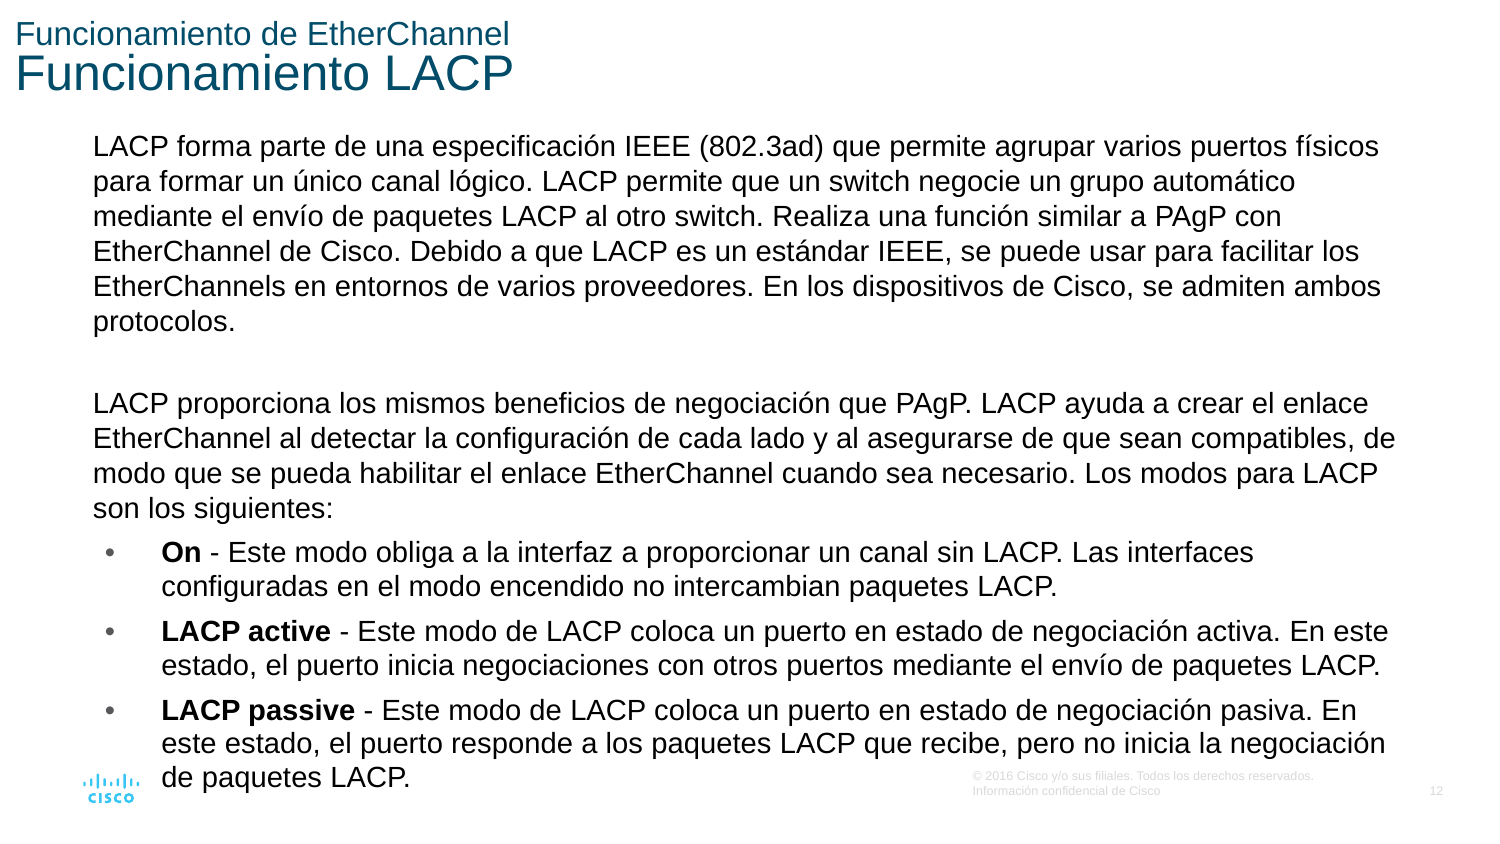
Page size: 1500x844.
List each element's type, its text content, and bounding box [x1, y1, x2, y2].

list LACP forma parte de una especificación IEEE (802.3ad) que permite agrupar varios puertos físicos para formar un único canal lógico. LACP permite que un switch negocie un grupo automático mediante el envío de paquetes LACP al otro switch. Realiza una función similar a PAgP con EtherChannel de Cisco. Debido a que LACP es un estándar IEEE, se puede usar para facilitar los EtherChannels en entornos de varios proveedores. En los dispositivos de Cisco, se admiten ambos protocolos. LACP proporciona los mismos beneficios de negociación que PAgP. LACP ayuda a crear el enlace EtherChannel al detectar la configuración de cada lado y al asegurarse de que sean compatibles, de modo que se pueda habilitar el enlace EtherChannel cuando sea necesario. Los modos para LACP son los siguientes: On - Este modo obliga a la interfaz a proporcionar un canal sin LACP. Las interfaces configuradas en el modo encendido no intercambian paquetes LACP. LACP active - Este modo de LACP coloca un puerto en estado de negociación activa. En este estado, el puerto inicia negociaciones con otros puertos mediante el envío de paquetes LACP. LACP passive - Este modo de LACP coloca un puerto en estado de negociación pasiva. En este estado, el puerto responde a los paquetes LACP que recibe, pero no inicia la negociación de paquetes LACP. [77, 120, 1437, 726]
title Funcionamiento de EtherChannel Funcionamiento LACP [0, 0, 1369, 121]
